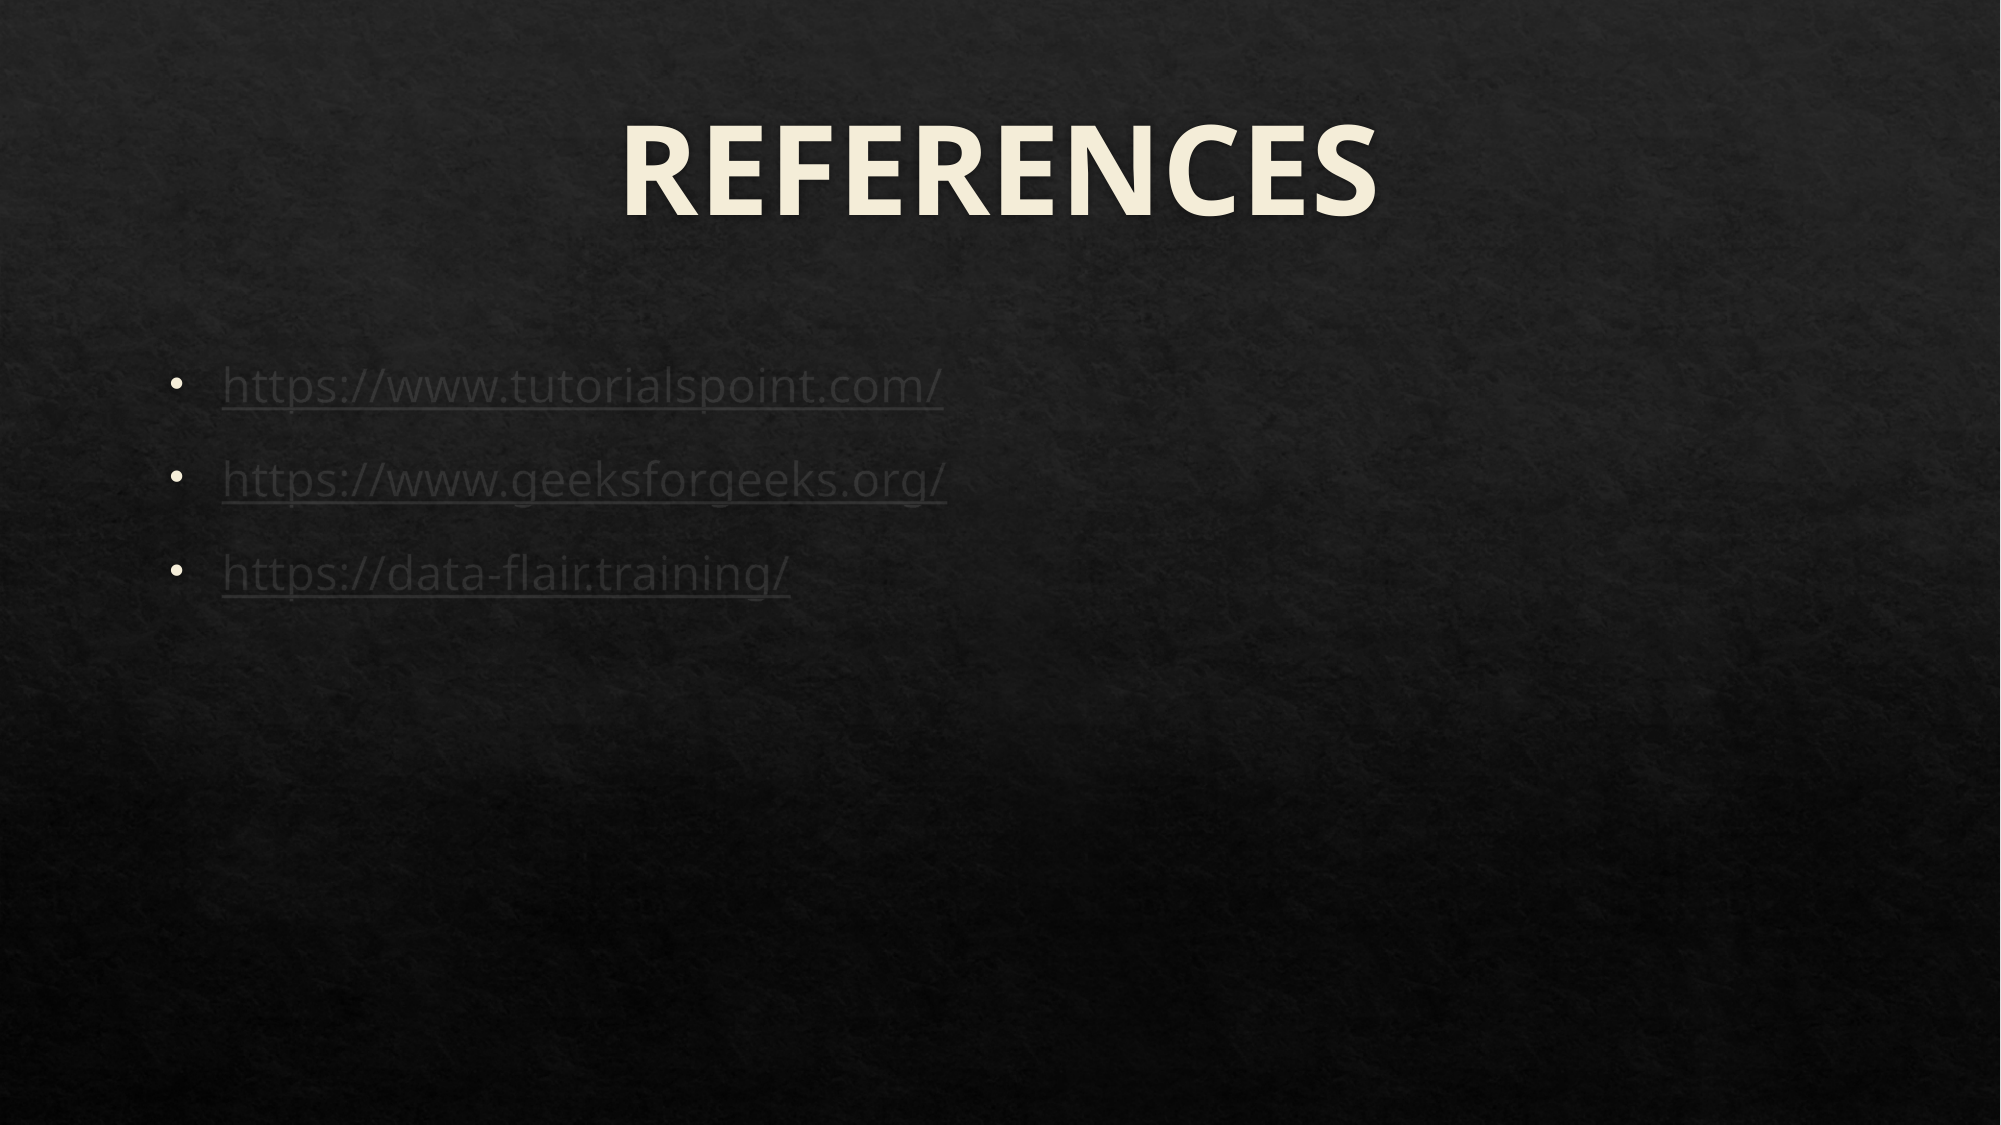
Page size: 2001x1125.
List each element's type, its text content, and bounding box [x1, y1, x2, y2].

title REFERENCES [149, 71, 1849, 279]
list https://www.tutorialspoint.com/ https://www.geeksforgeeks.org/ https://data-flair.training/ [149, 340, 1849, 950]
